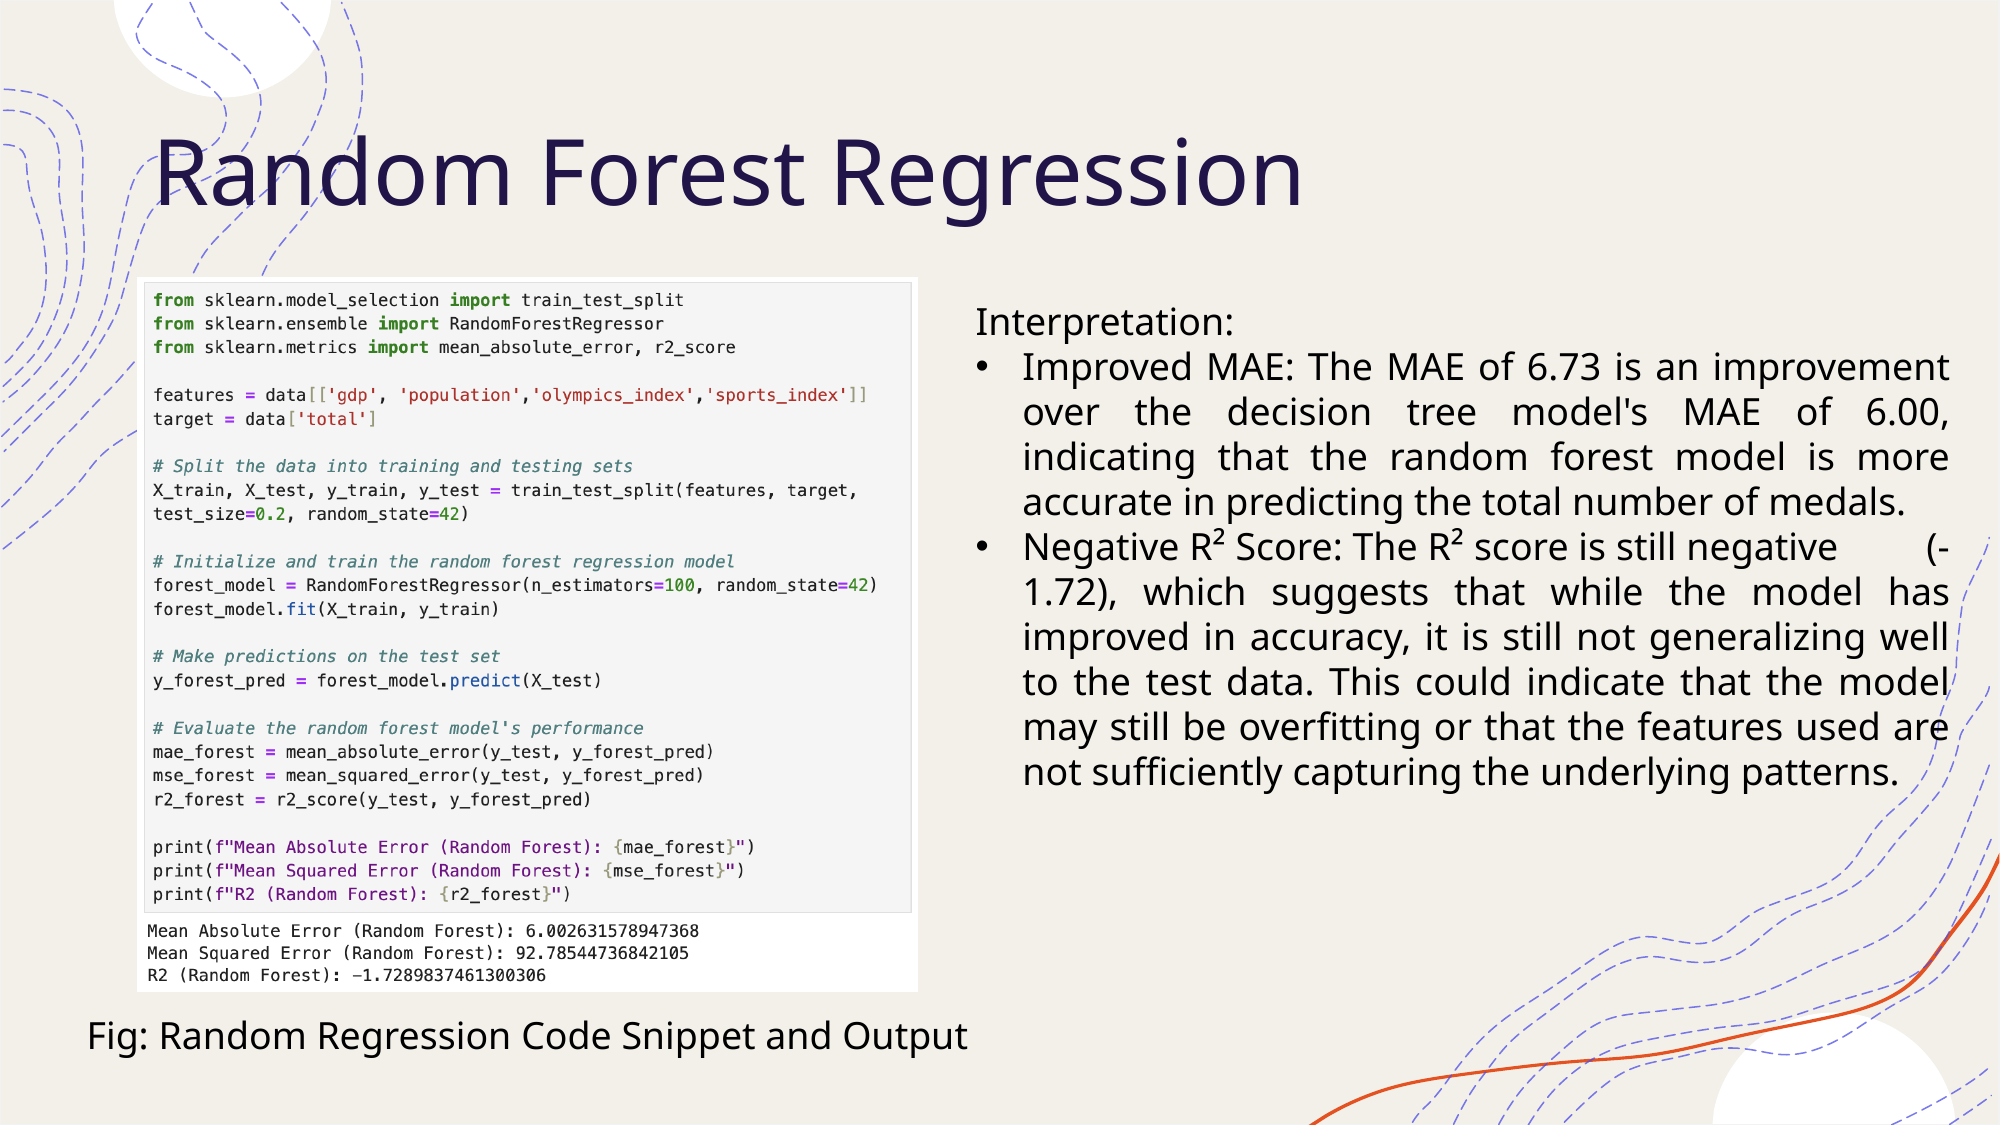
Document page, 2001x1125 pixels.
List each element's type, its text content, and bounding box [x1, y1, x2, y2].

title Random Forest Regression [137, 59, 1863, 278]
text_box Fig: Random Regression Code Snippet and Output [71, 1004, 984, 1065]
text_box Interpretation: Improved MAE: The MAE of 6.73 is an improvement over the decision tree model's MAE of 6.00, indicating that the random forest model is more accurate in predicting the total number of medals. Negative R² Score: The R² score is still negative (-1.72), which suggests that while the model has improved in accuracy, it is still not generalizing well to the test data. This could indicate that the model may still be overfitting or that the features used are not sufficiently capturing the underlying patterns. [960, 291, 1966, 801]
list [137, 277, 918, 992]
